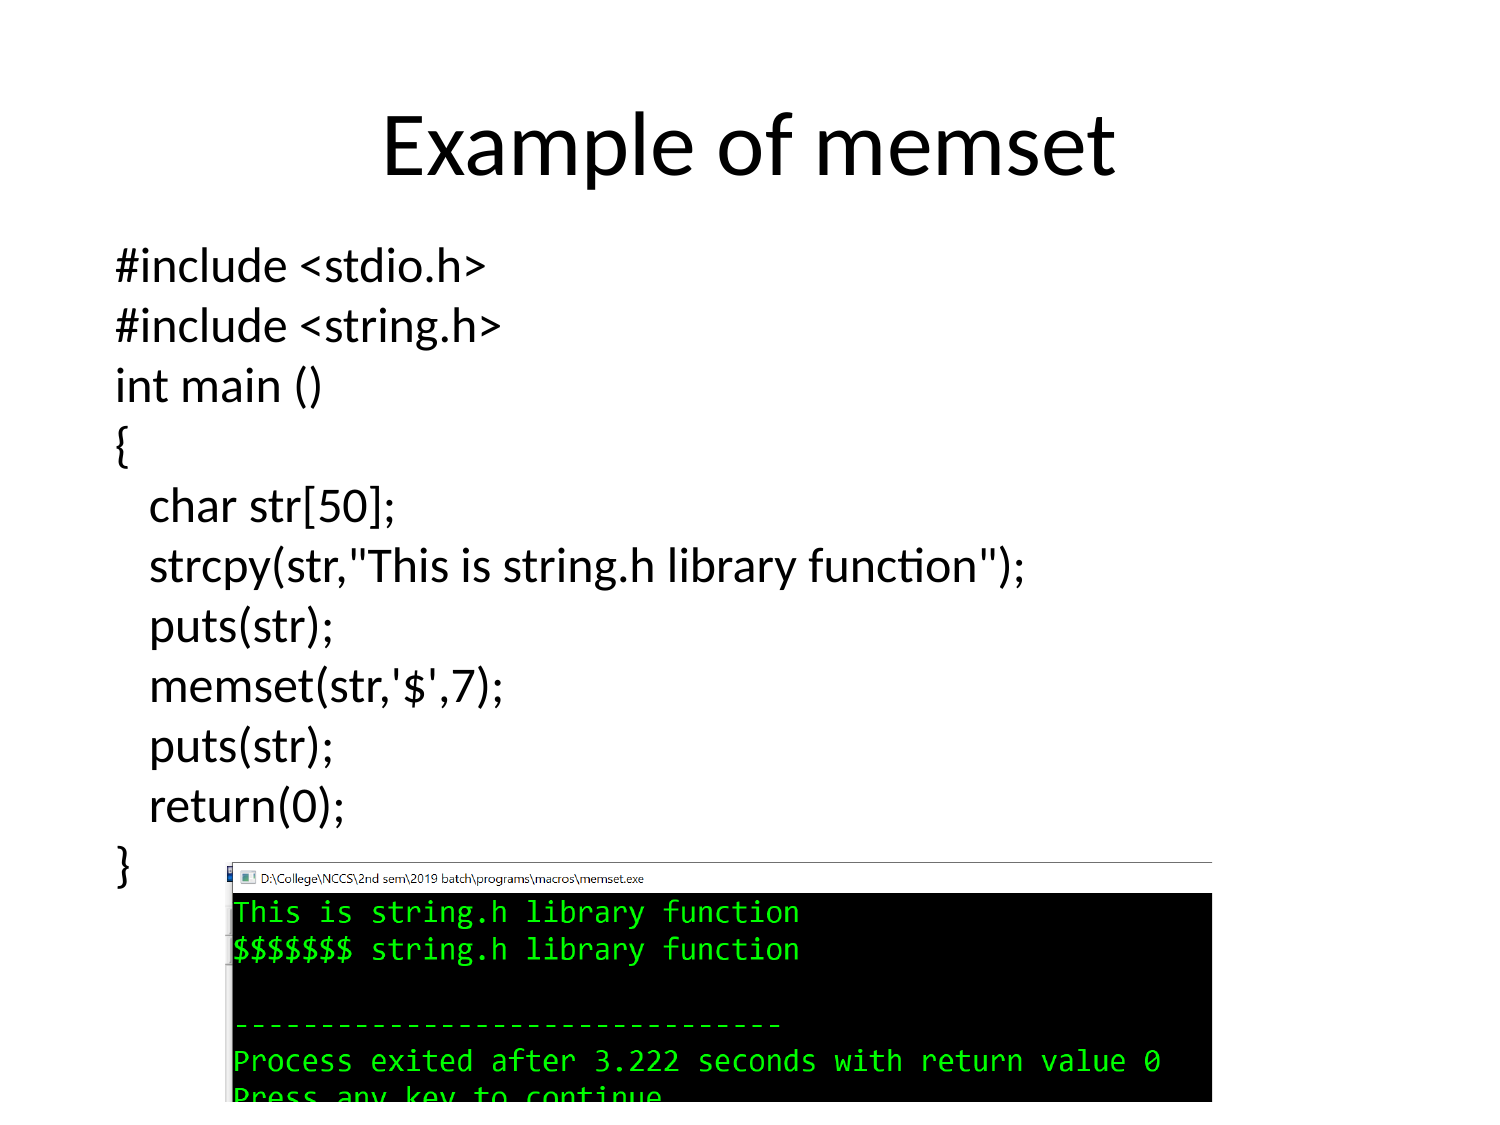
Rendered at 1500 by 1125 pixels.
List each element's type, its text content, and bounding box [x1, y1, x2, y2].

title Example of memset [75, 45, 1425, 233]
text_box #include <stdio.h> #include <string.h> int main () { char str[50]; strcpy(str,"This is string.h library function"); puts(str); memset(str,'$',7); puts(str); return(0); } [99, 224, 1150, 907]
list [224, 862, 1213, 1102]
